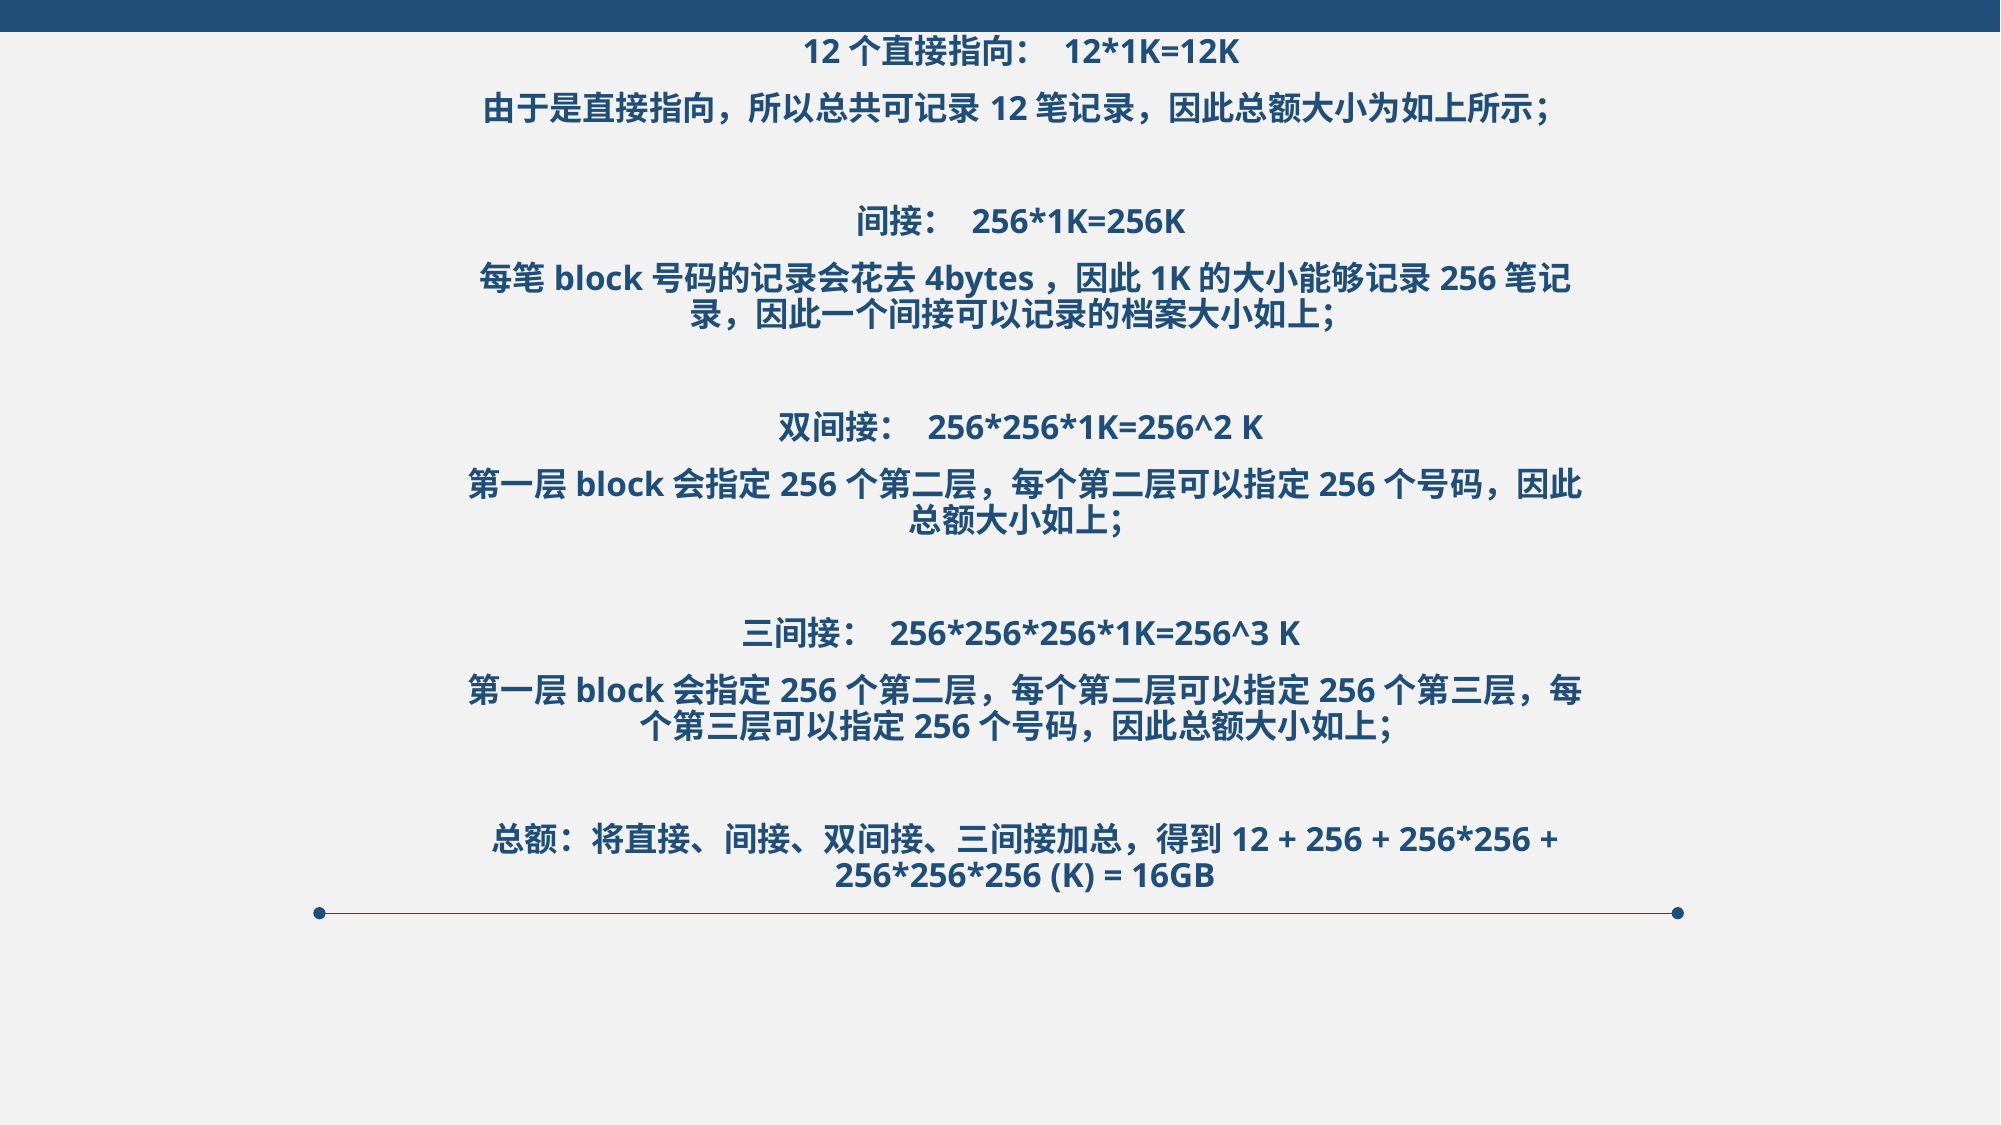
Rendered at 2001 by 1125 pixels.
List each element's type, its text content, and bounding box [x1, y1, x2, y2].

text_box 12个直接指向： 12*1K=12K 由于是直接指向，所以总共可记录12笔记录，因此总额大小为如上所示； 间接： 256*1K=256K 每笔block号码的记录会花去4bytes，因此1K的大小能够记录256笔记录，因此一个间接可以记录的档案大小如上； 双间接： 256*256*1K=256^2 K 第一层block会指定256个第二层，每个第二层可以指定256个号码，因此总额大小如上； 三间接： 256*256*256*1K=256^3 K 第一层block会指定256个第二层，每个第二层可以指定256个第三层，每个第三层可以指定256个号码，因此总额大小如上； 总额：将直接、间接、双间接、三间接加总，得到12 + 256 + 256*256 + 256*256*256 (K) = 16GB [451, 27, 1600, 927]
